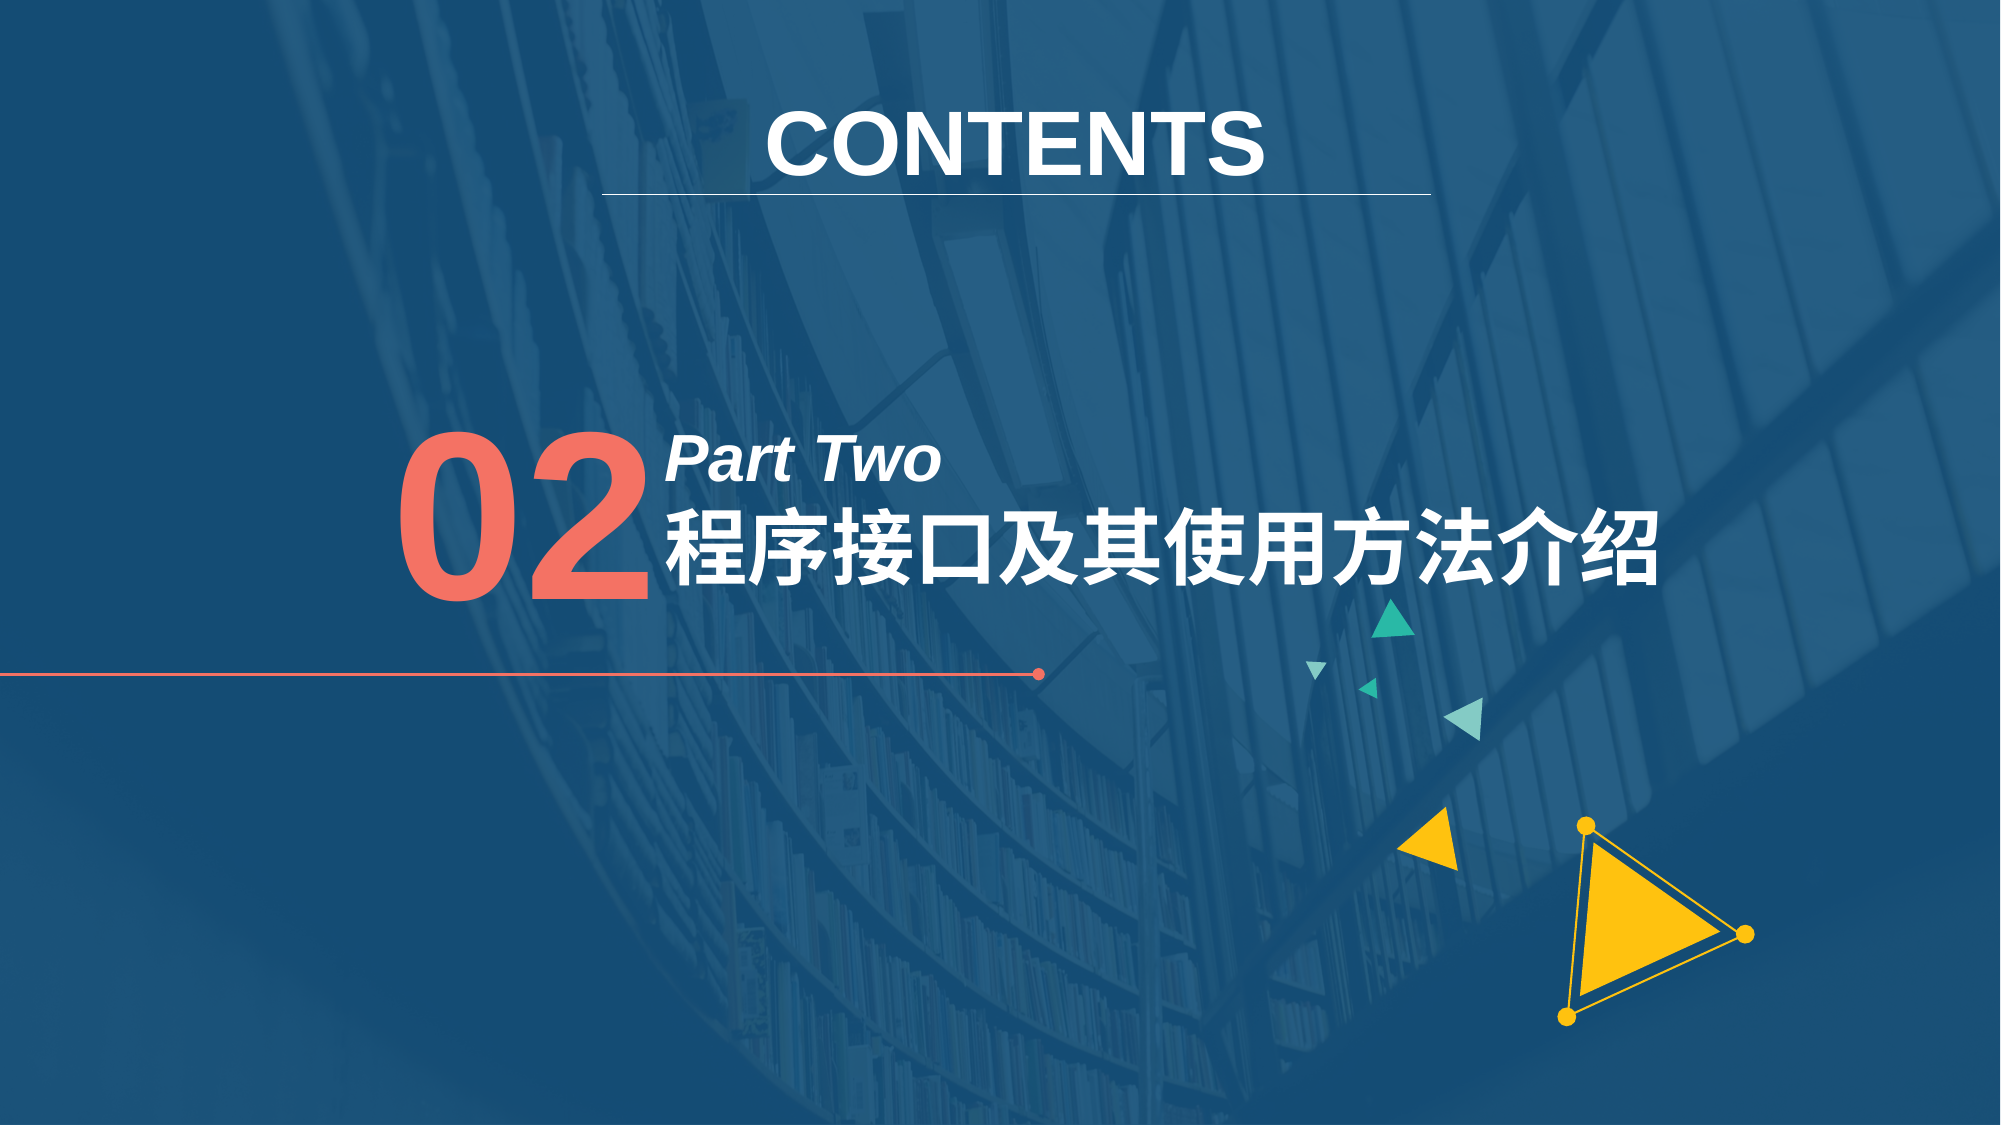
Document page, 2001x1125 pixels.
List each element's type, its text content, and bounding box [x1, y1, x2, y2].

text_box Part Two [649, 407, 967, 502]
picture [0, 0, 2001, 1125]
text_box 程序接口及其使用方法介绍 [649, 488, 1757, 603]
text_box 02 [391, 359, 658, 648]
text_box CONTENTS [764, 83, 1269, 194]
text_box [1269, 649, 1778, 1003]
